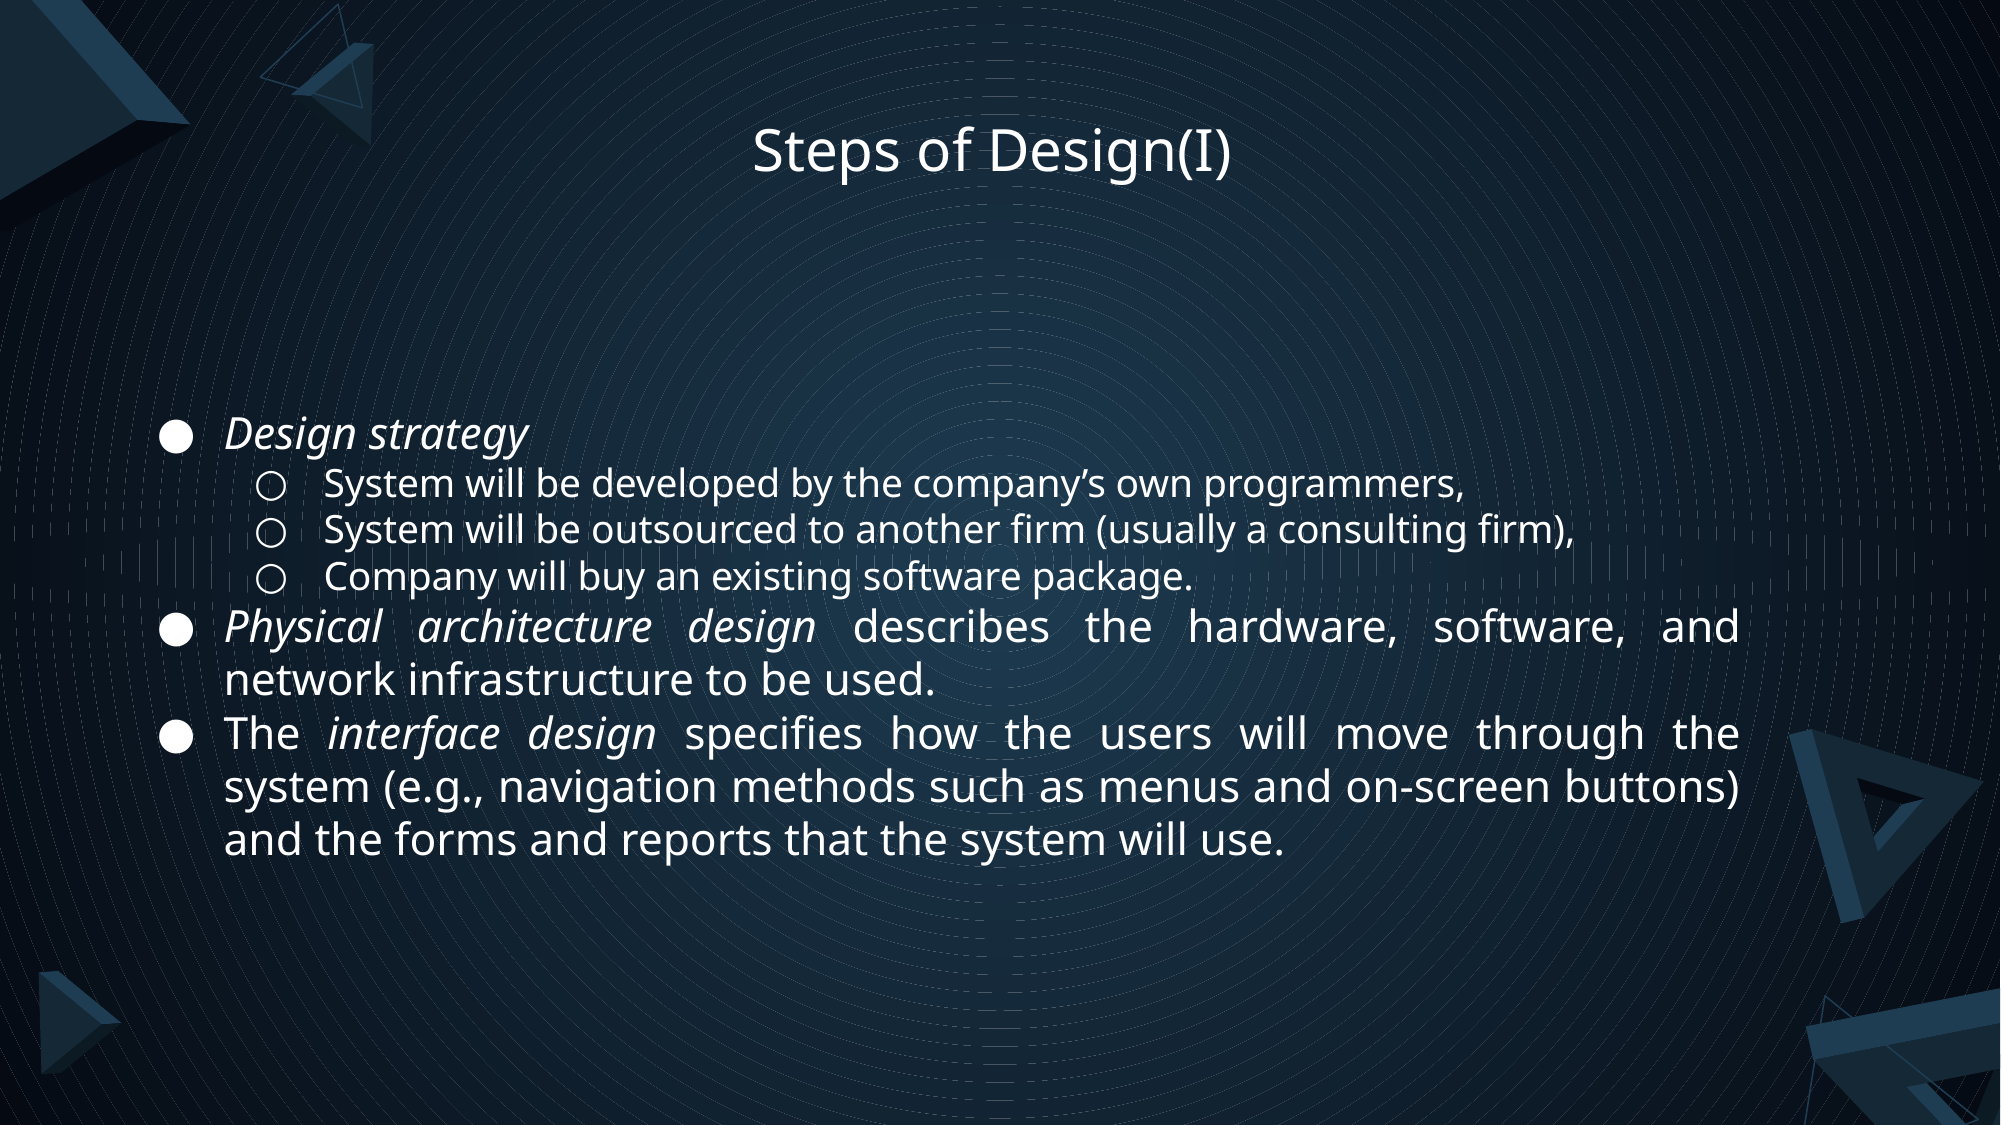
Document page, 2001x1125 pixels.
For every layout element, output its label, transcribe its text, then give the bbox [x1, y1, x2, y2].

list Design strategy System will be developed by the company’s own programmers, System will be outsourced to another firm (usually a consulting firm), Company will buy an existing software package. Physical architecture design describes the hardware, software, and network infrastructure to be used. The interface design specifies how the users will move through the system (e.g., navigation methods such as menus and on-screen buttons) and the forms and reports that the system will use. [108, 327, 1758, 996]
title Steps of Design(I) [156, 115, 1844, 180]
